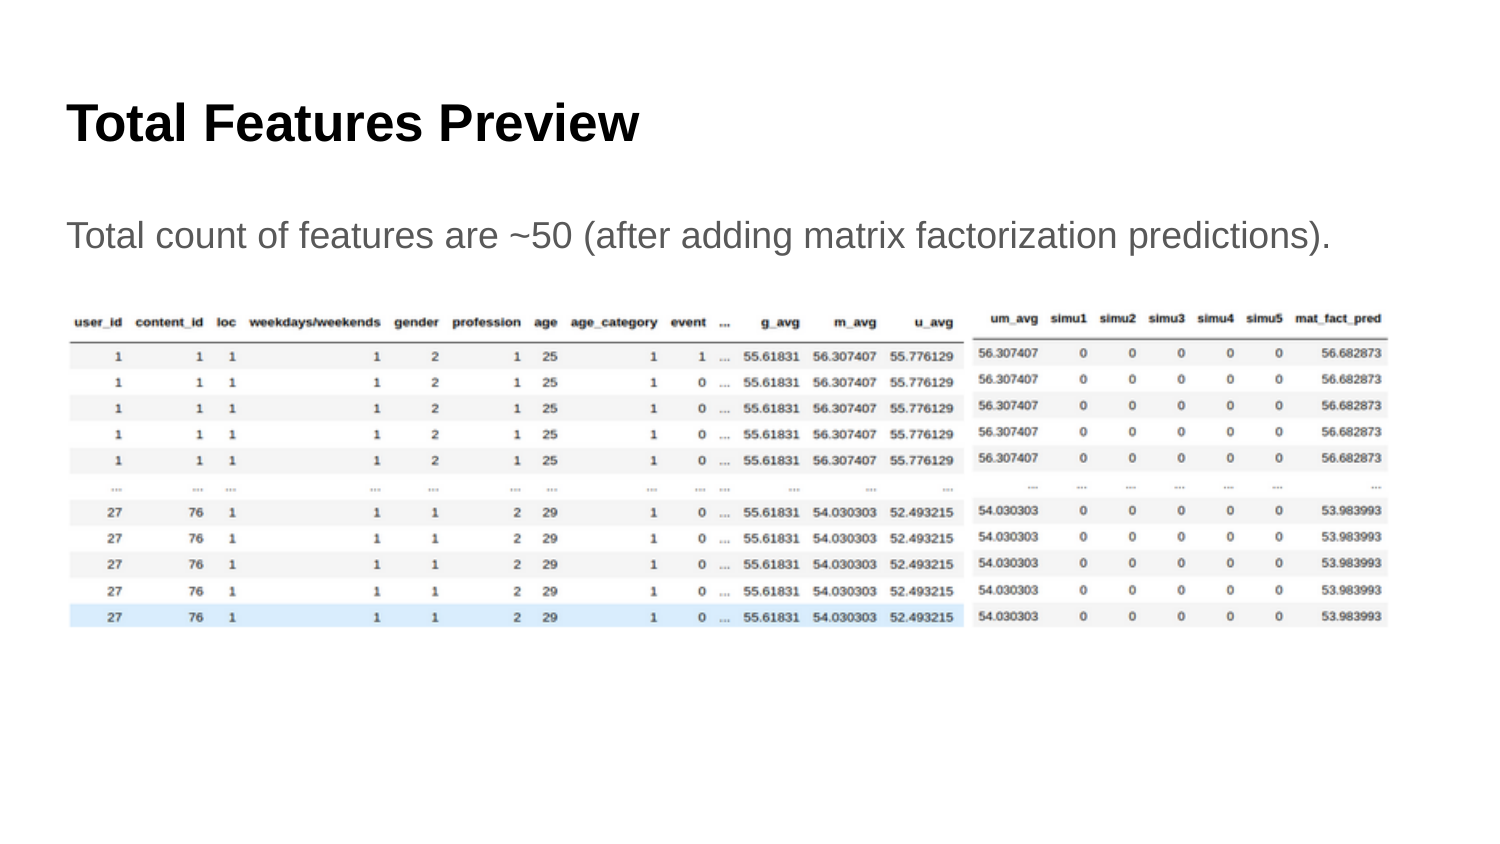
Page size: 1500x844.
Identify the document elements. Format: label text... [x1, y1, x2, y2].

title Total Features Preview [51, 72, 1449, 167]
picture [66, 305, 1398, 637]
list Total count of features are ~50 (after adding matrix factorization predictions). [51, 189, 1449, 750]
